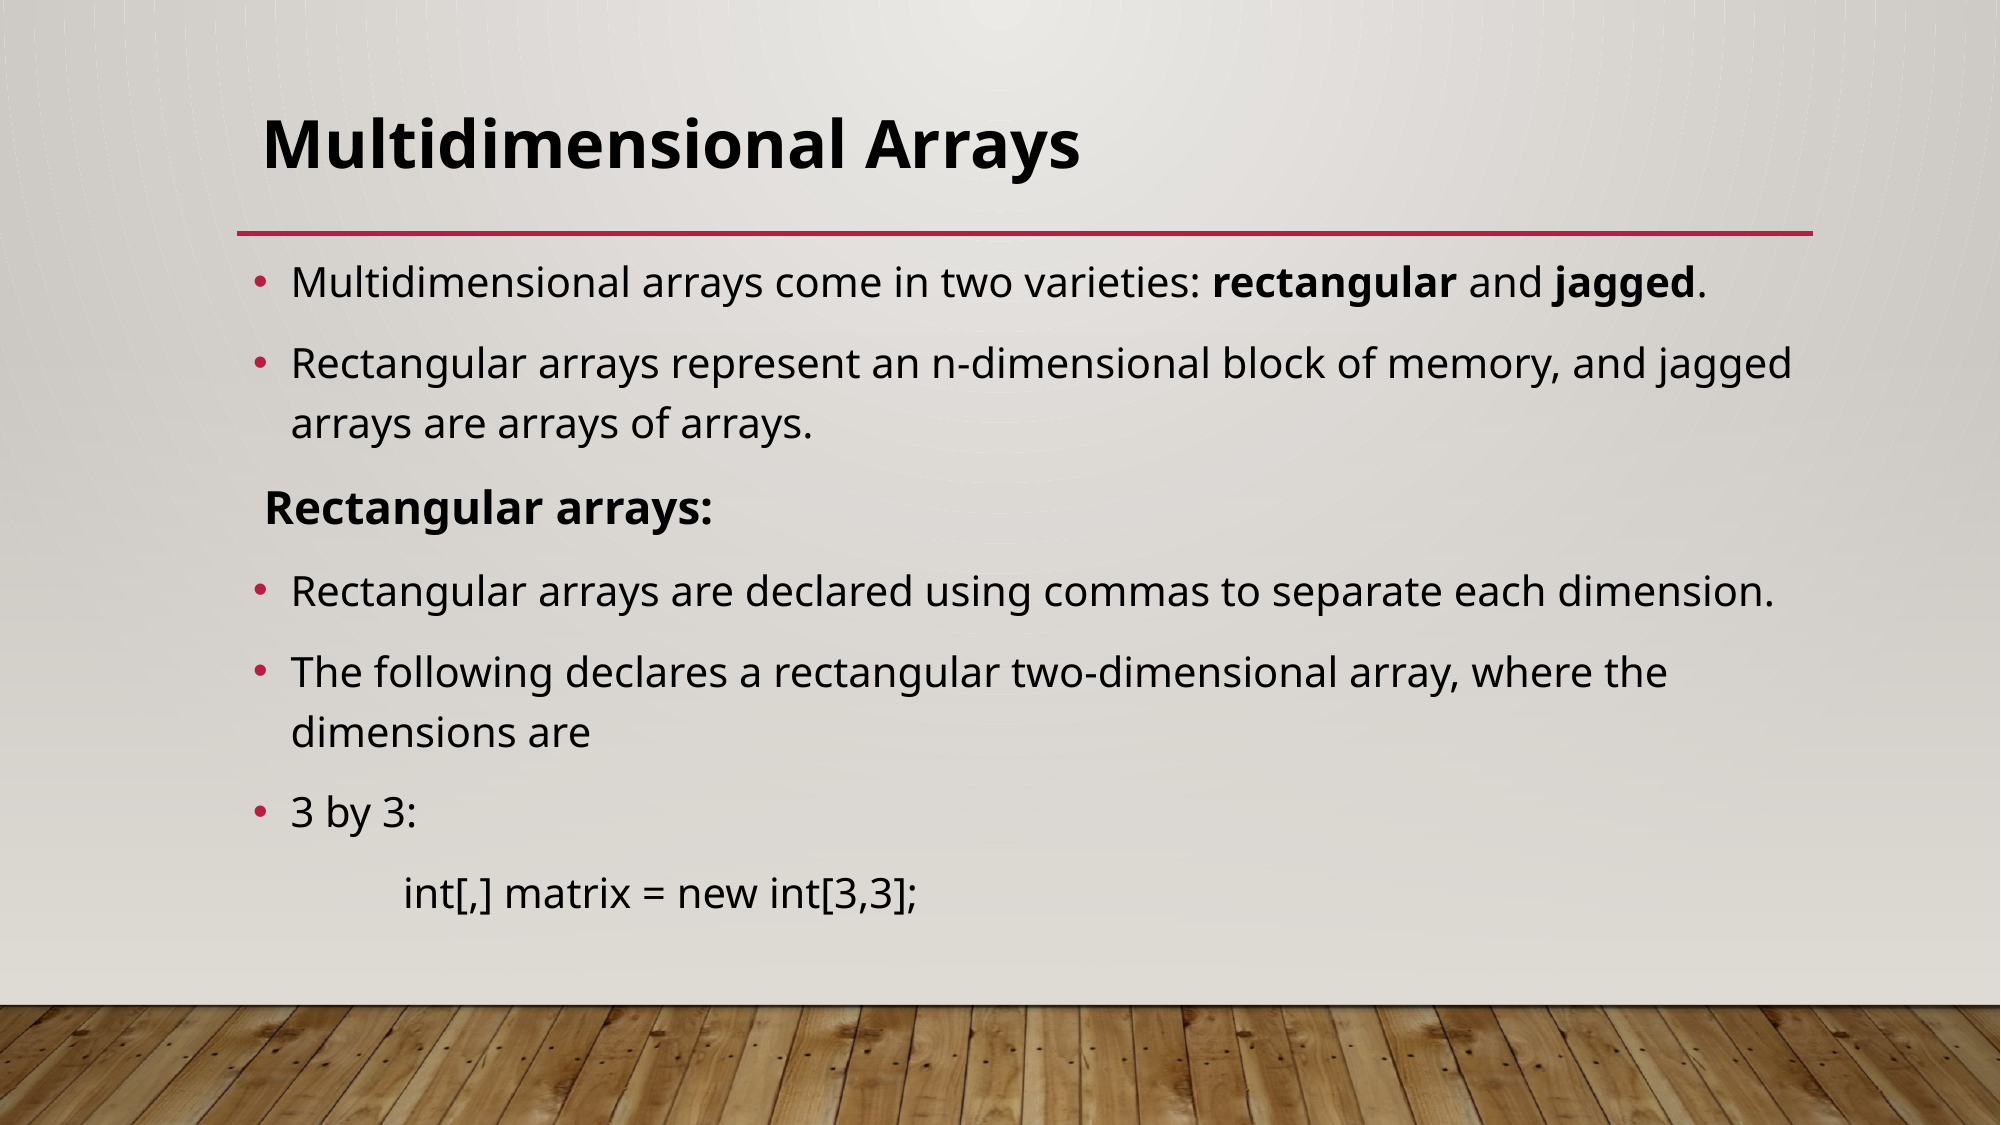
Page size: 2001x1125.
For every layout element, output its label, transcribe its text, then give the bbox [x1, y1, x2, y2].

picture [0, 1005, 2000, 1125]
title Multidimensional Arrays [246, 103, 1823, 229]
list Multidimensional arrays come in two varieties: rectangular and jagged. Rectangular arrays represent an n-dimensional block of memory, and jagged arrays are arrays of arrays. Rectangular arrays: Rectangular arrays are declared using commas to separate each dimension. The following declares a rectangular two-dimensional array, where the dimensions are 3 by 3: int[,] matrix = new int[3,3]; [238, 238, 1814, 986]
